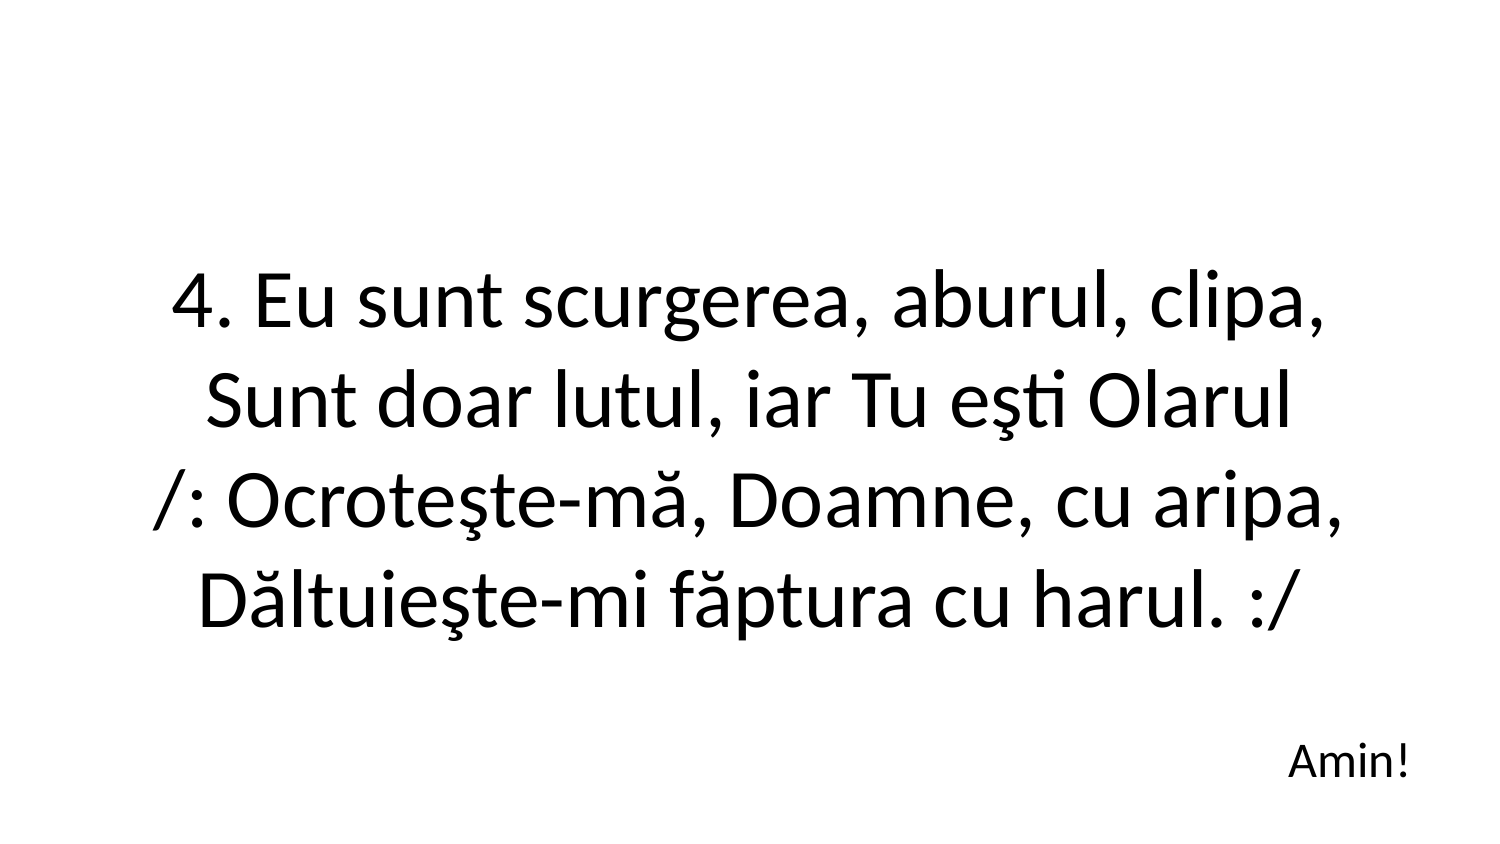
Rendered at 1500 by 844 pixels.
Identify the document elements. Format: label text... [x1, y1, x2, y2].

text_box 4. Eu sunt scurgerea, aburul, clipa, Sunt doar lutul, iar Tu eşti Olarul /: Ocroteşte-mă, Doamne, cu aripa, Dăltuieşte-mi făptura cu harul. :/ [139, 192, 1361, 652]
text_box Amin! [1273, 674, 1427, 795]
